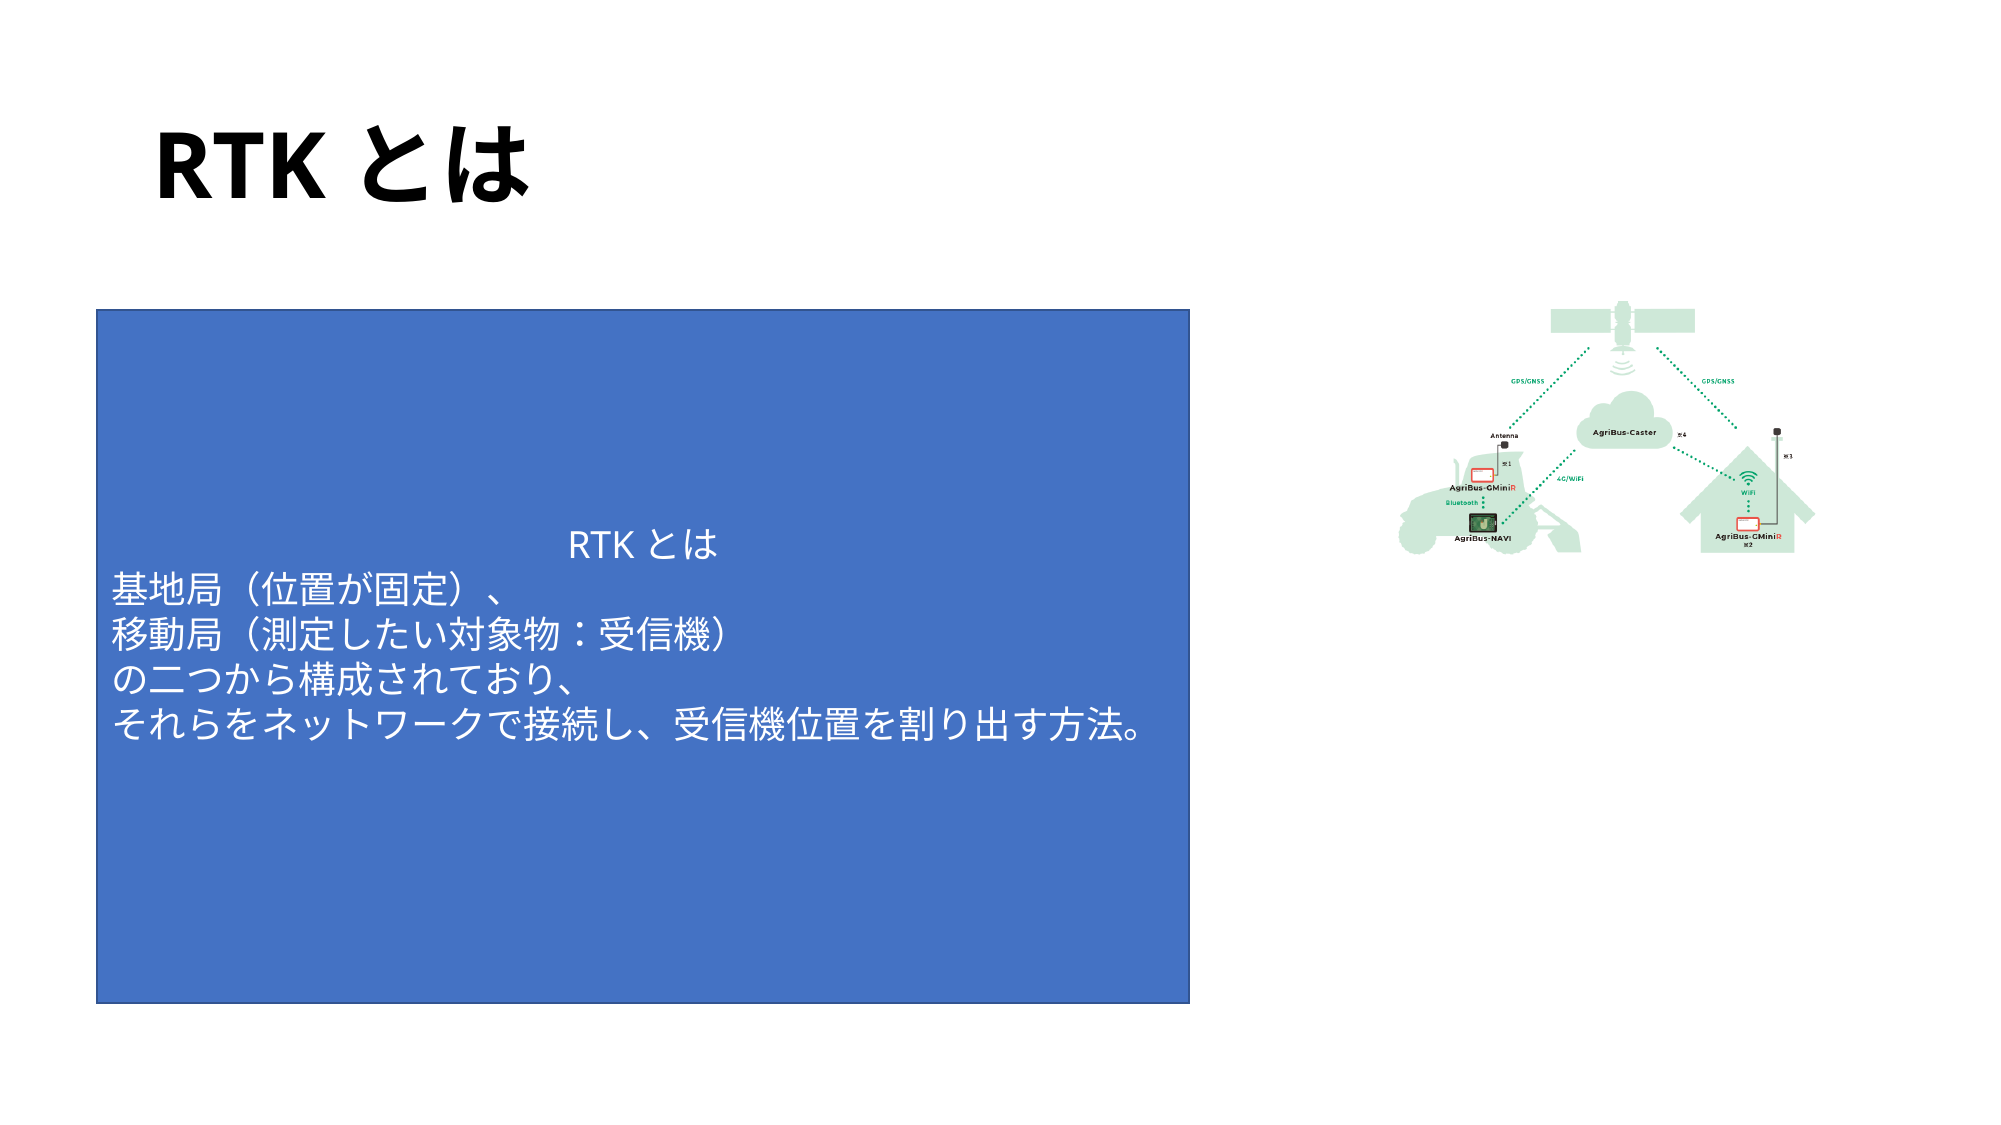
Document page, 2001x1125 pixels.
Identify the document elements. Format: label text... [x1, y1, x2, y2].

picture [1351, 257, 1863, 598]
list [785, 513, 1215, 800]
text_box RTKとは 基地局（位置が固定）、 移動局（測定したい対象物：受信機） の二つから構成されており、 それらをネットワークで接続し、受信機位置を割り出す方法。 [96, 309, 1190, 1004]
title RTKとは [137, 59, 1863, 278]
